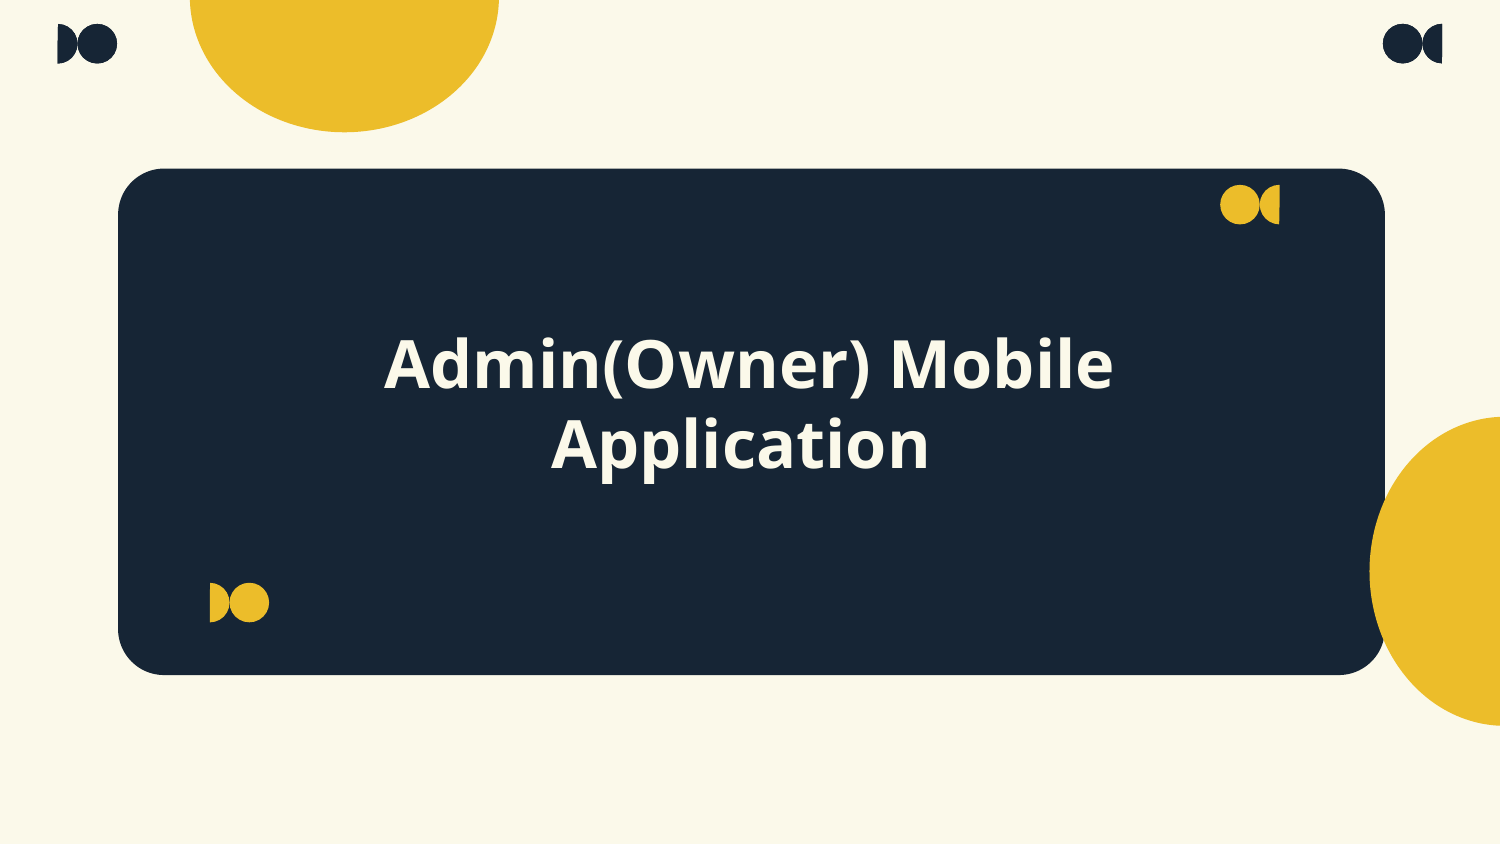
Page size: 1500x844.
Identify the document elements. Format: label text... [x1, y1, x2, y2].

title Admin(Owner) Mobile Application [296, 235, 1204, 609]
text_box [189, 582, 270, 623]
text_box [1382, 23, 1463, 64]
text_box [1219, 184, 1300, 225]
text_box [37, 23, 118, 64]
